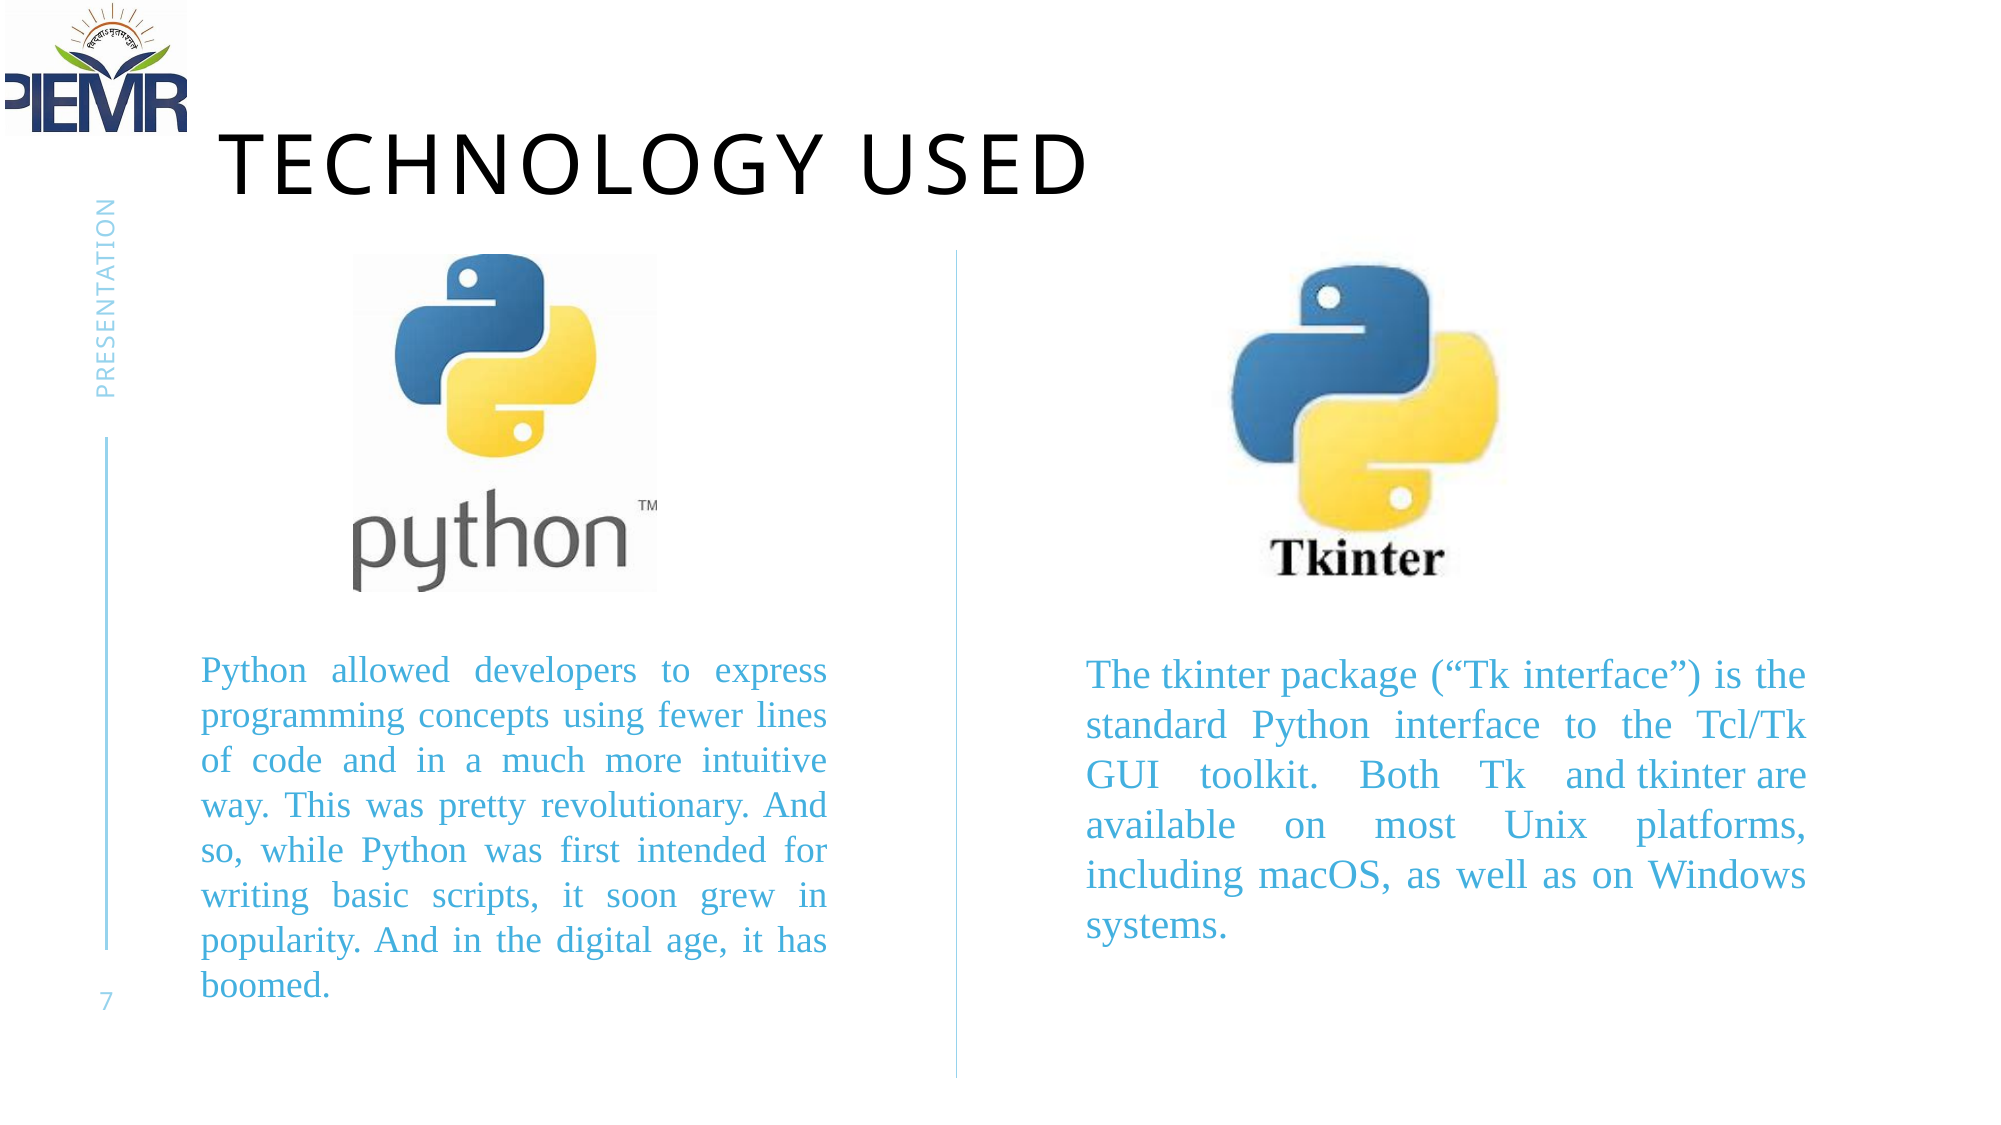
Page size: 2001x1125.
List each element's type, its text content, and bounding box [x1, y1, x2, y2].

title Technology used [218, 122, 1868, 273]
footer presentation [90, 136, 122, 400]
picture [353, 254, 657, 593]
text_box The tkinter package (“Tk interface”) is the standard Python interface to the Tcl/Tk GUI toolkit. Both Tk and tkinter are available on most Unix platforms, including macOS, as well as on Windows systems. [1070, 638, 1823, 954]
picture [5, 0, 187, 136]
picture [1197, 206, 1536, 593]
text_box Python allowed developers to express programming concepts using fewer lines of code and in a much more intuitive way. This was pretty revolutionary. And so, while Python was first intended for writing basic scripts, it soon grew in popularity. And in the digital age, it has boomed. [186, 637, 843, 1013]
slide_number 7 [68, 987, 144, 1018]
